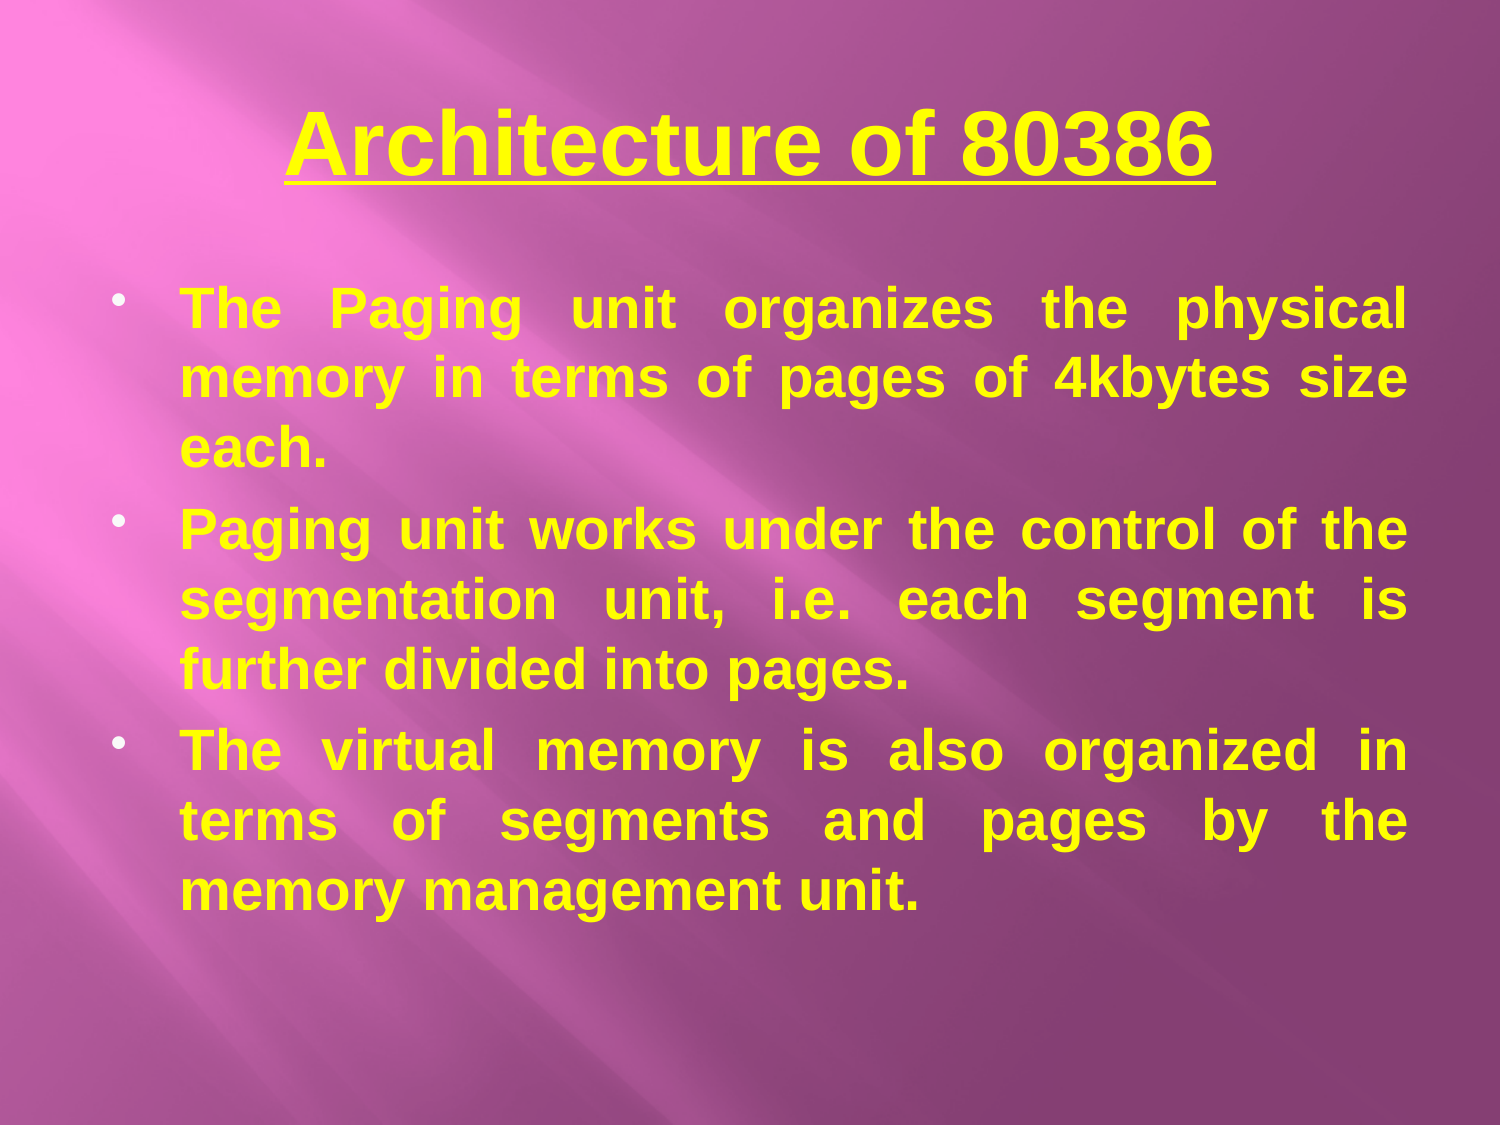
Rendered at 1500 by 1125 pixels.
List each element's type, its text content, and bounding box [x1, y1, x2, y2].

title Architecture of 80386 [75, 45, 1425, 233]
list The Paging unit organizes the physical memory in terms of pages of 4kbytes size each. Paging unit works under the control of the segmentation unit, i.e. each segment is further divided into pages. The virtual memory is also organized in terms of segments and pages by the memory management unit. [75, 262, 1425, 1035]
